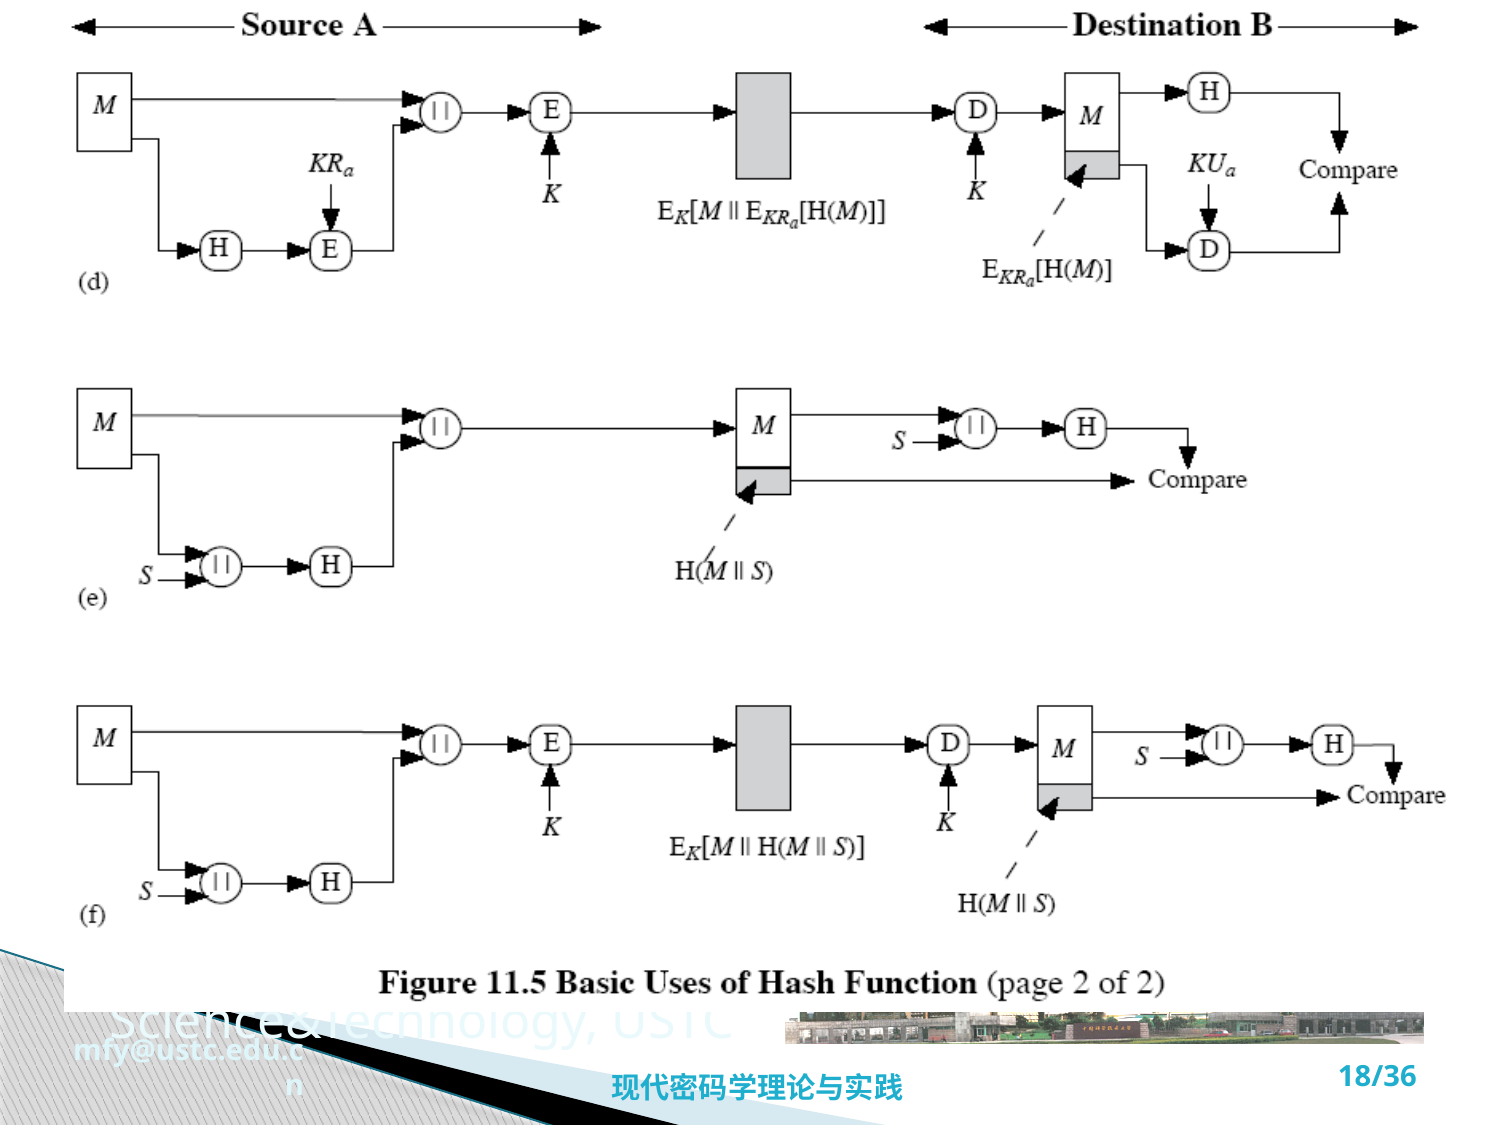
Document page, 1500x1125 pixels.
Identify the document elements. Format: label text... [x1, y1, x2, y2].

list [64, 0, 1465, 1012]
list 一个散列函数以变长的报文M作为输入，产生定长的散列码H(M)，作为输出，亦称作报文摘要Message Digest. 散列码是报文所有比特的函数值，具有差错检测能力，报文任意一比特的改变都将引起散列码的改变 不同的散列码使用方式 对附加了散列码的报文进行加密 使用常规加密方法仅对散列码加密 使用公开密钥方法仅对散列码加密，提供数字签名 同时提供保密和签名，可以分别使用常规方法加密报文及使用公开密钥方法加密散列码 其他 对避免加密的方法重视的原因 加密过程很慢，硬件开销大，初始化的开销，专利问题，出口限制 [785, 1022, 1424, 1044]
